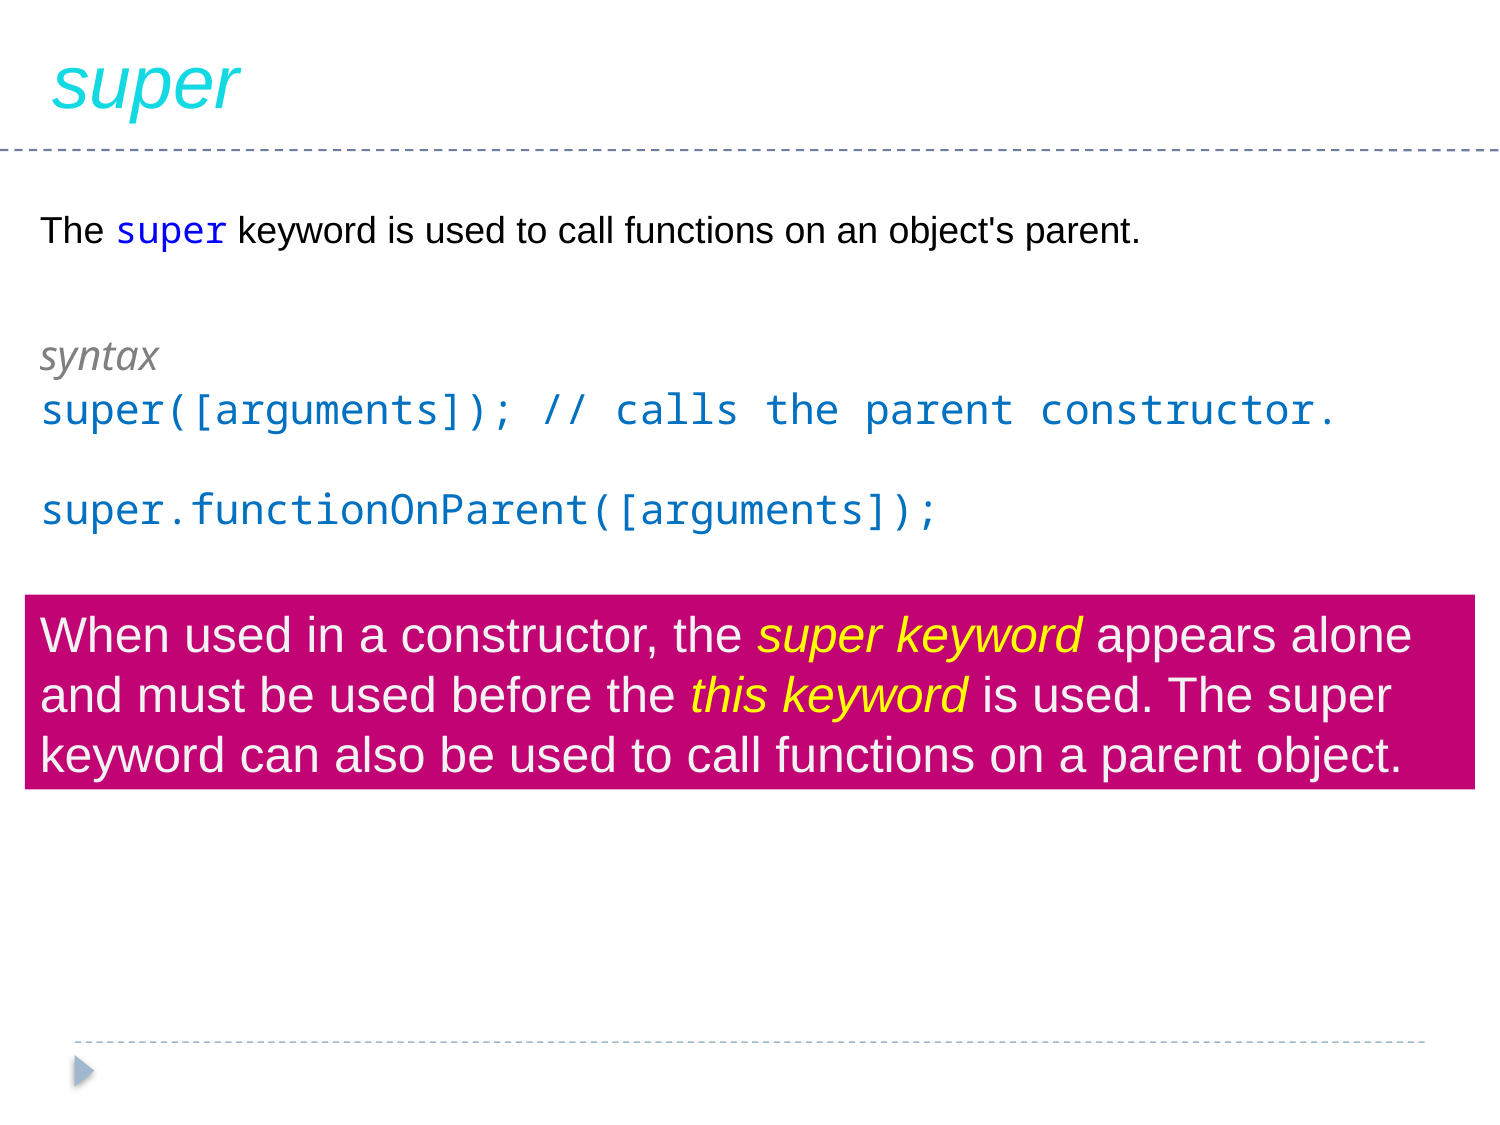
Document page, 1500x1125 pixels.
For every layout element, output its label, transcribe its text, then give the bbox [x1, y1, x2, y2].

text_box syntax [24, 321, 1475, 375]
text_box The super keyword is used to call functions on an object's parent. [24, 198, 1475, 259]
text_box super [37, 26, 1450, 131]
text_box super([arguments]); // calls the parent constructor. super.functionOnParent([arguments]); [24, 375, 1475, 540]
text_box When used in a constructor, the super keyword appears alone and must be used before the this keyword is used. The super keyword can also be used to call functions on a parent object. [24, 594, 1475, 790]
